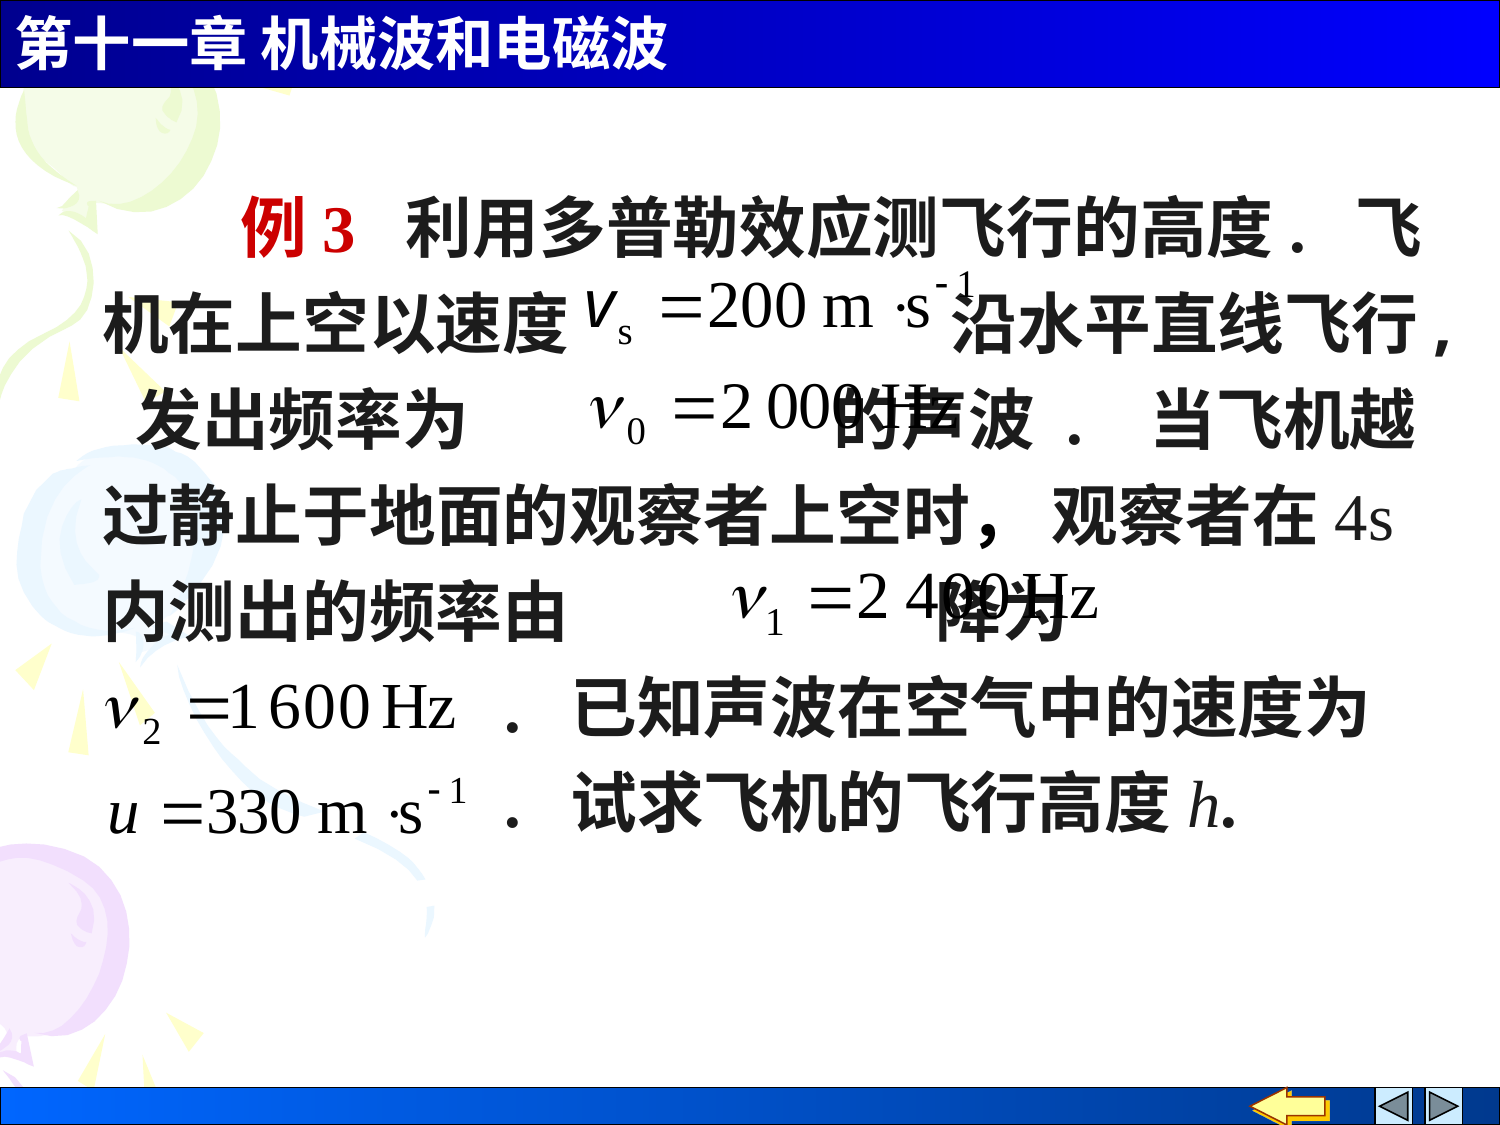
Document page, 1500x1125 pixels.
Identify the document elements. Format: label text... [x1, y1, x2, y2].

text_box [584, 361, 973, 462]
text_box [572, 255, 985, 362]
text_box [725, 550, 1114, 647]
text_box 例3 利用多普勒效应测飞行的高度. 飞机在上空以速度 沿水平直线飞行, 发出频率为 的声波 . 当飞机越过静止于地面的观察者上空时， 观察者在4s 内测出的频率由 降为 . 已知声波在空气中的速度为 . 试求飞机的飞行高度h. [87, 162, 1438, 849]
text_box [99, 662, 473, 756]
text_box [99, 762, 479, 861]
